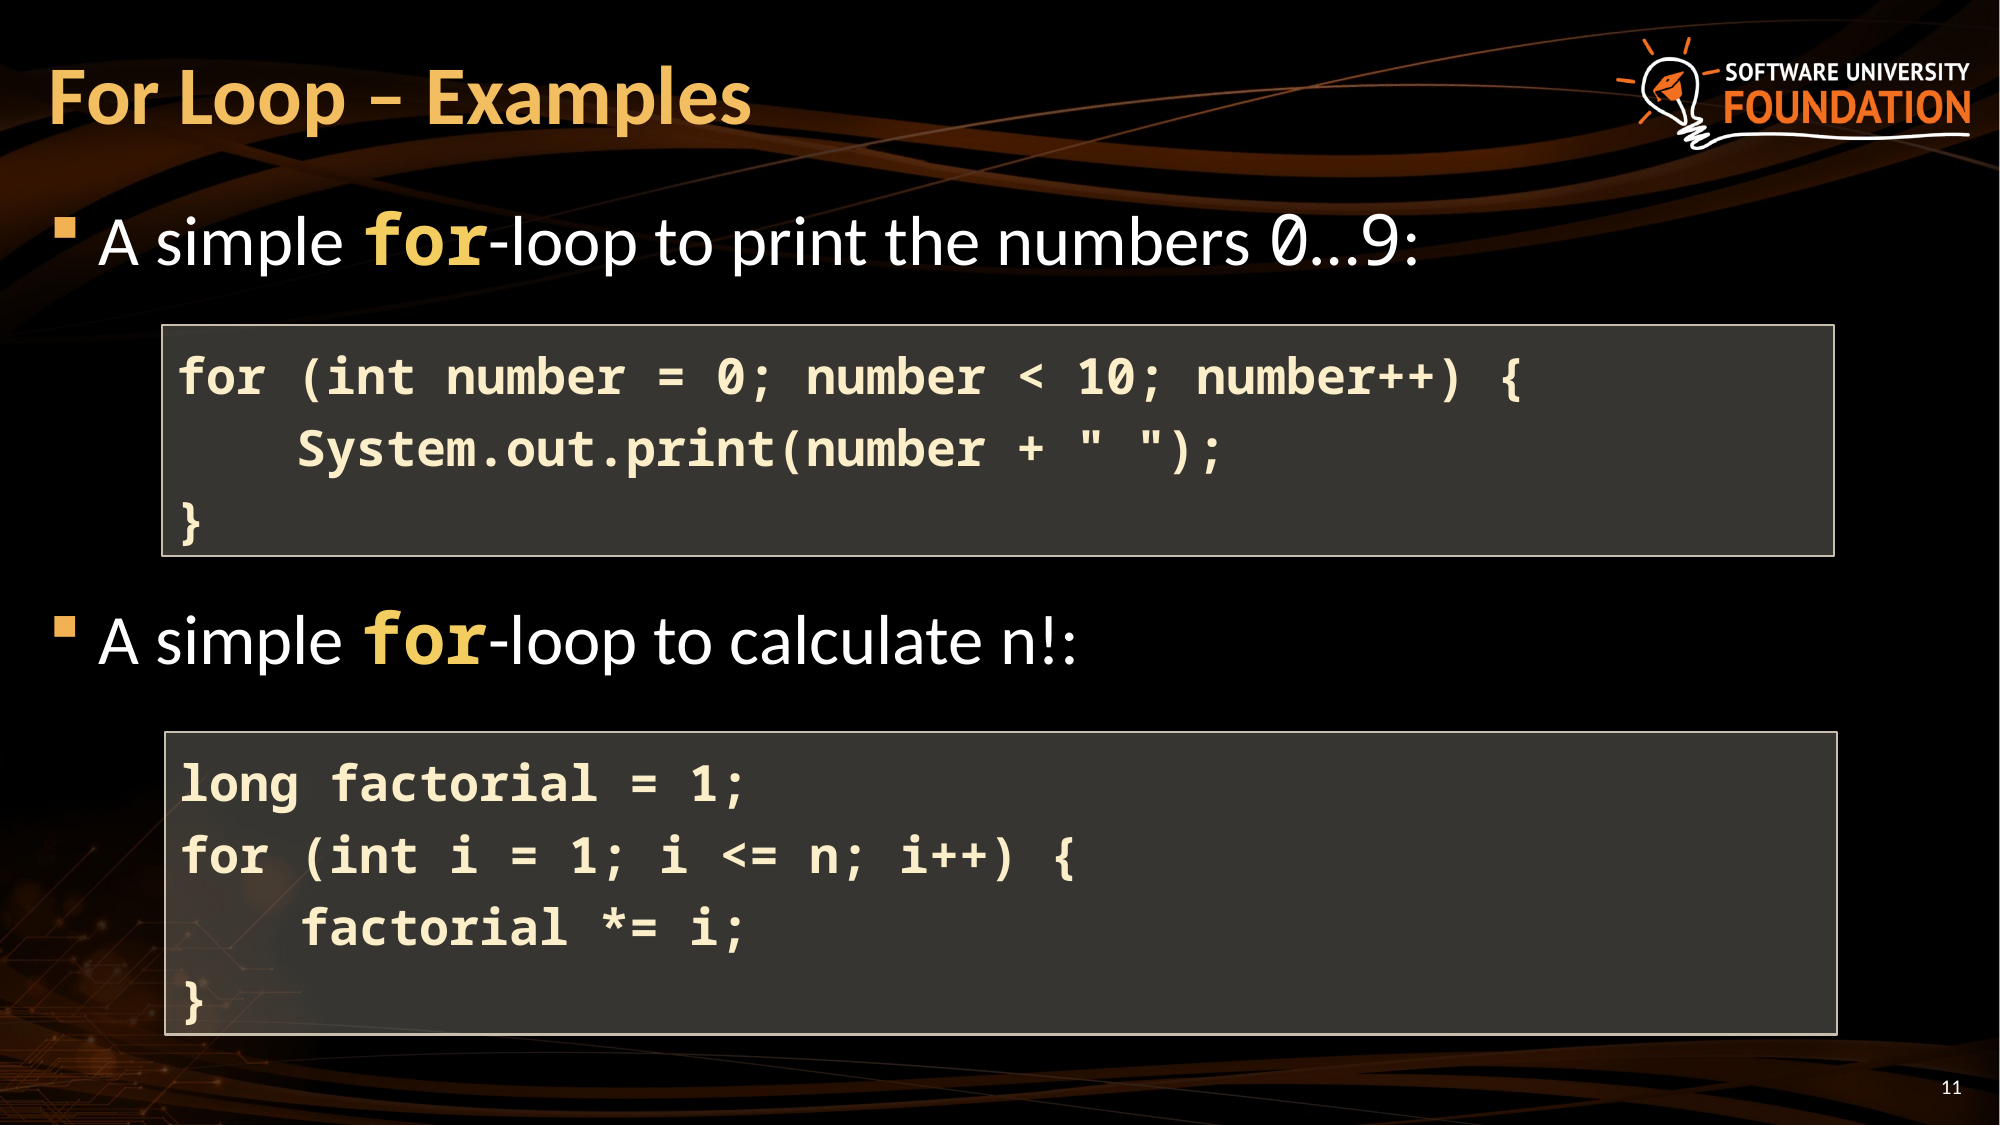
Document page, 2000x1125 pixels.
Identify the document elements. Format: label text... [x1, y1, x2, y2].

list A simple for-loop to print the numbers 0…9: [31, 188, 1968, 587]
slide_number 11 [1897, 1070, 1968, 1103]
text_box long factorial = 1; for (int i = 1; i <= n; i++) { factorial *= i; } [164, 731, 1838, 1035]
text_box A simple for-loop to calculate n!: [30, 587, 1968, 693]
picture [0, 0, 2000, 1125]
list A simple for-loop to print the numbers 0…9: [31, 693, 1968, 1103]
title For Loop – Examples [30, 6, 1602, 189]
text_box for (int number = 0; number < 10; number++) { System.out.print(number + " "); } [161, 324, 1835, 556]
